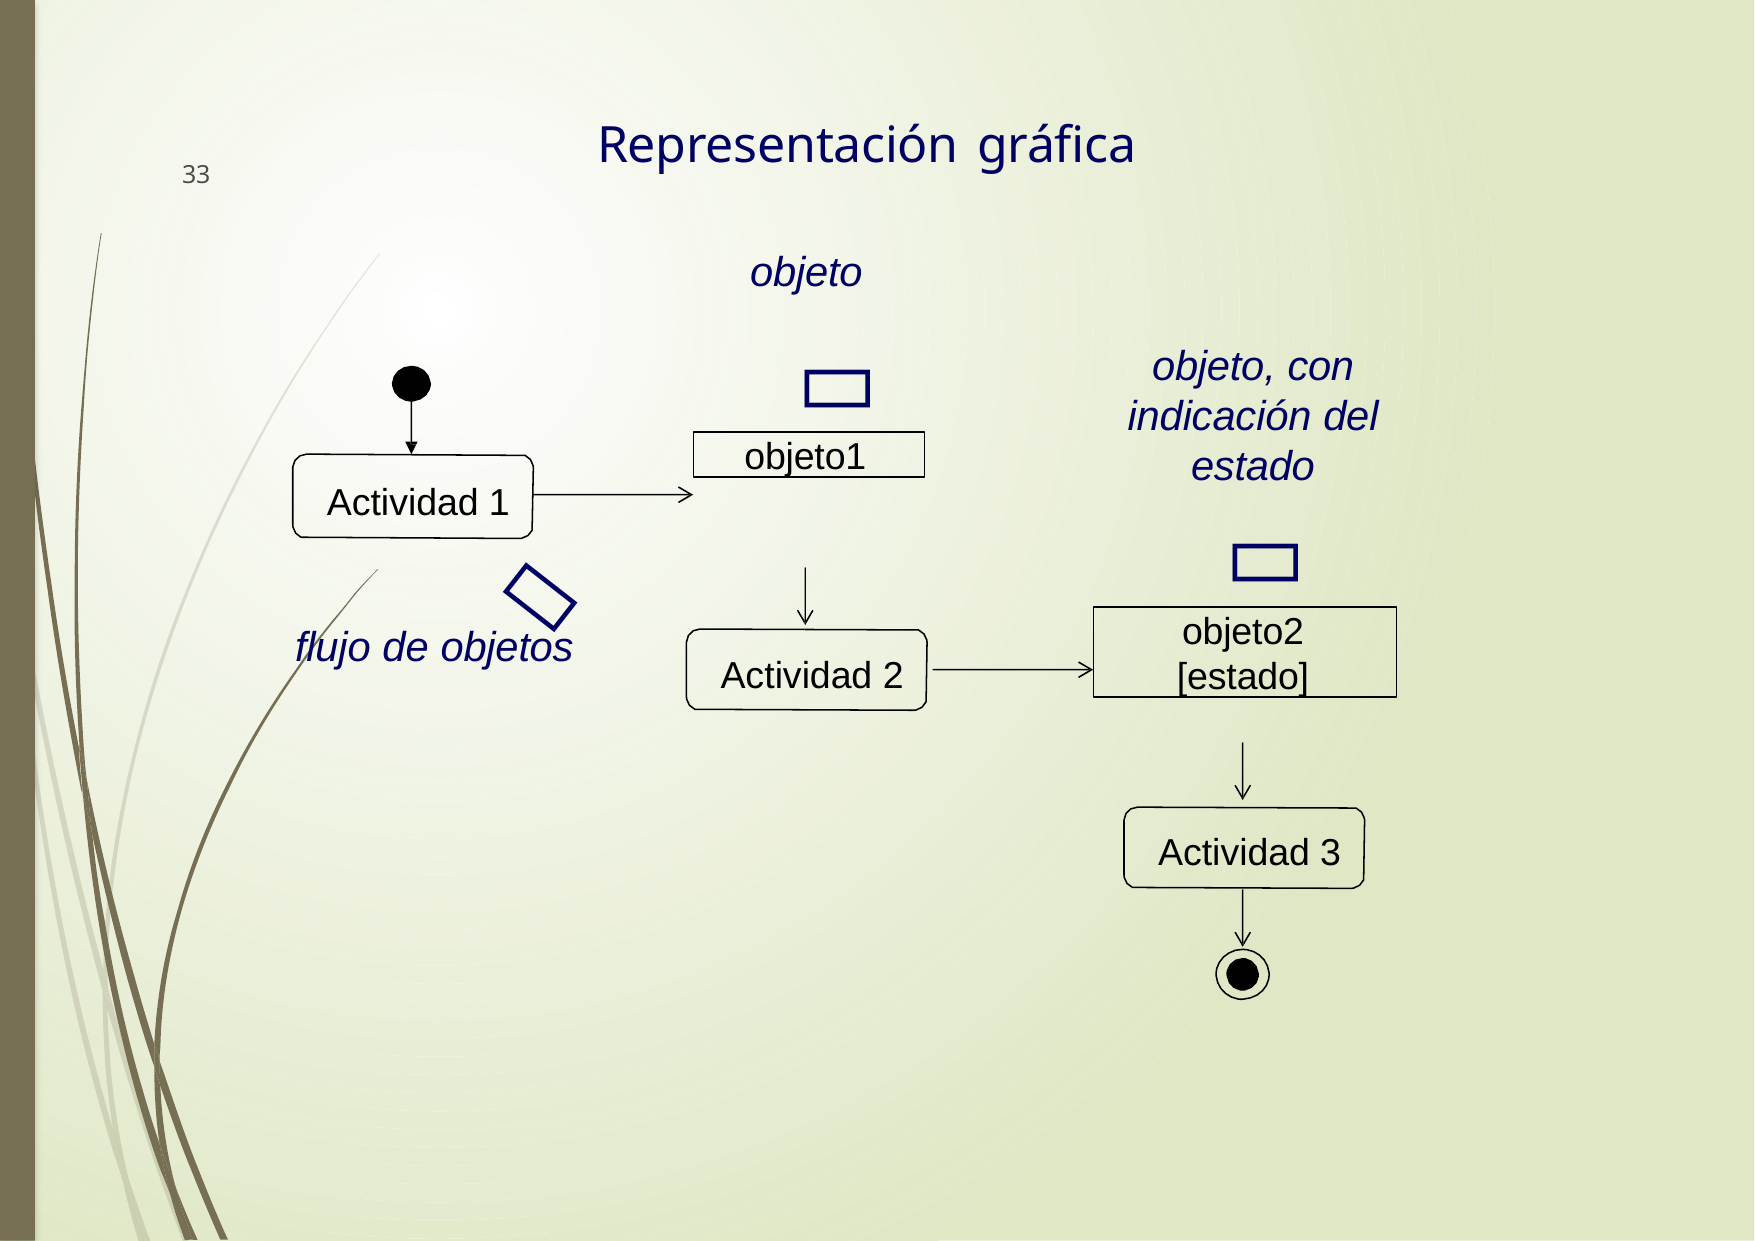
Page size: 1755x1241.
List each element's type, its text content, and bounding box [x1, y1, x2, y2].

text_box [1123, 807, 1365, 889]
slide_number 33 [98, 0, 211, 536]
text_box [1234, 889, 1251, 947]
text_box  [478, 474, 650, 652]
text_box [392, 366, 431, 401]
text_box  [778, 326, 877, 419]
text_box [1216, 949, 1270, 1000]
text_box objeto [747, 244, 866, 295]
text_box [589, 486, 694, 503]
text_box [686, 629, 928, 711]
text_box [405, 393, 418, 454]
text_box [1227, 958, 1259, 990]
text_box objeto, con indicación del estado [1124, 338, 1381, 489]
text_box objeto1 [693, 432, 925, 478]
text_box [292, 454, 534, 539]
text_box [932, 661, 1093, 678]
text_box [1234, 742, 1251, 800]
text_box flujo de objetos [293, 619, 578, 670]
text_box objeto2 [estado] [1093, 607, 1397, 698]
text_box [797, 567, 814, 625]
title Representación gráfica [373, 112, 1638, 321]
text_box  [1206, 500, 1305, 593]
